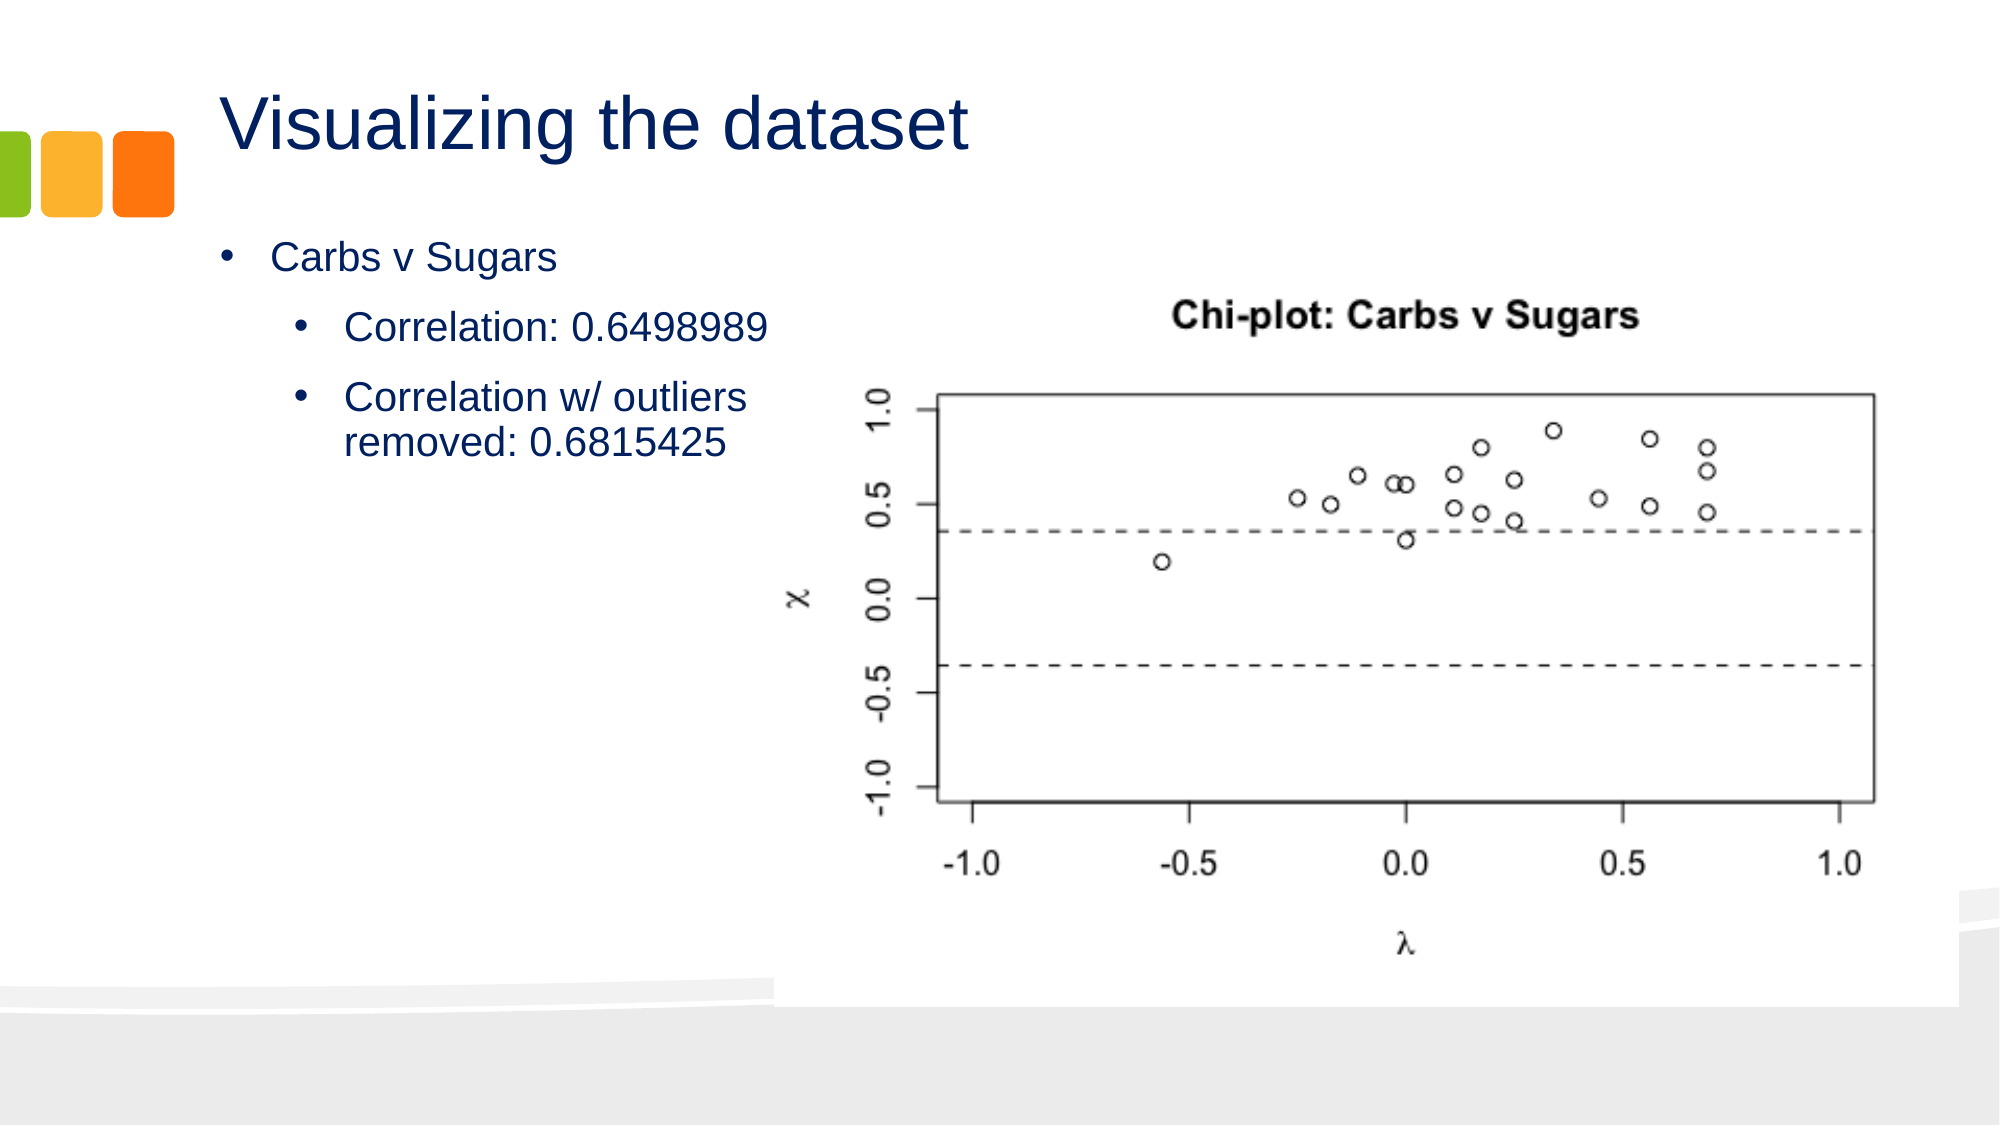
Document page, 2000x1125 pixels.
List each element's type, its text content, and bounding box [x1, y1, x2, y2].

list Carbs v Sugars Correlation: 0.6498989 Correlation w/ outliers removed: 0.6815425 [199, 224, 800, 1013]
title Visualizing the dataset [199, 24, 1763, 175]
picture [774, 230, 1959, 1007]
